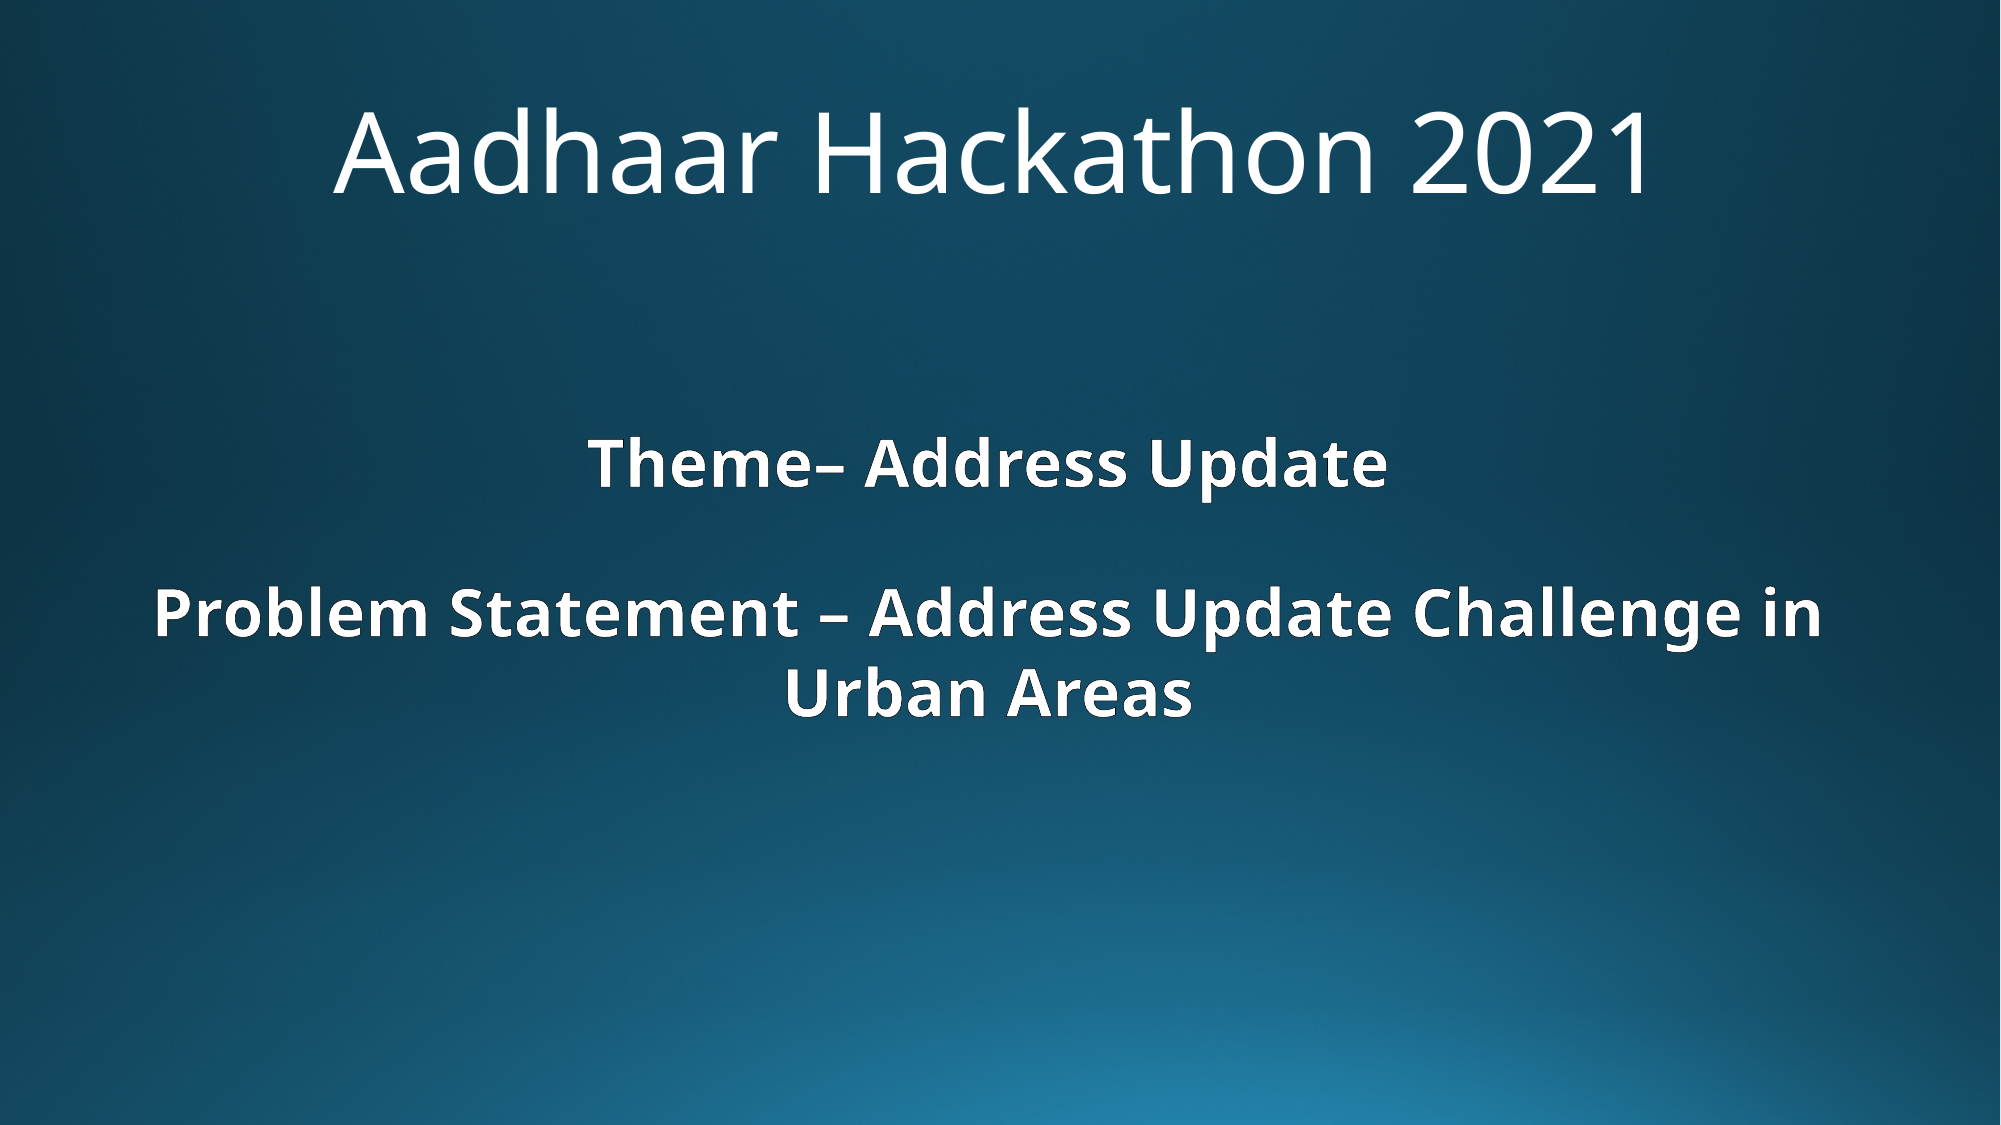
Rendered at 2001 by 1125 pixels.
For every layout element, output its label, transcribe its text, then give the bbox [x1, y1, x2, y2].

picture [0, 0, 2001, 1125]
text_box Problem Statement – Address Update Challenge in Urban Areas [85, 562, 1892, 738]
text_box Theme– Address Update [85, 412, 1892, 508]
text_box Aadhaar Hackathon 2021 [318, 73, 1682, 224]
